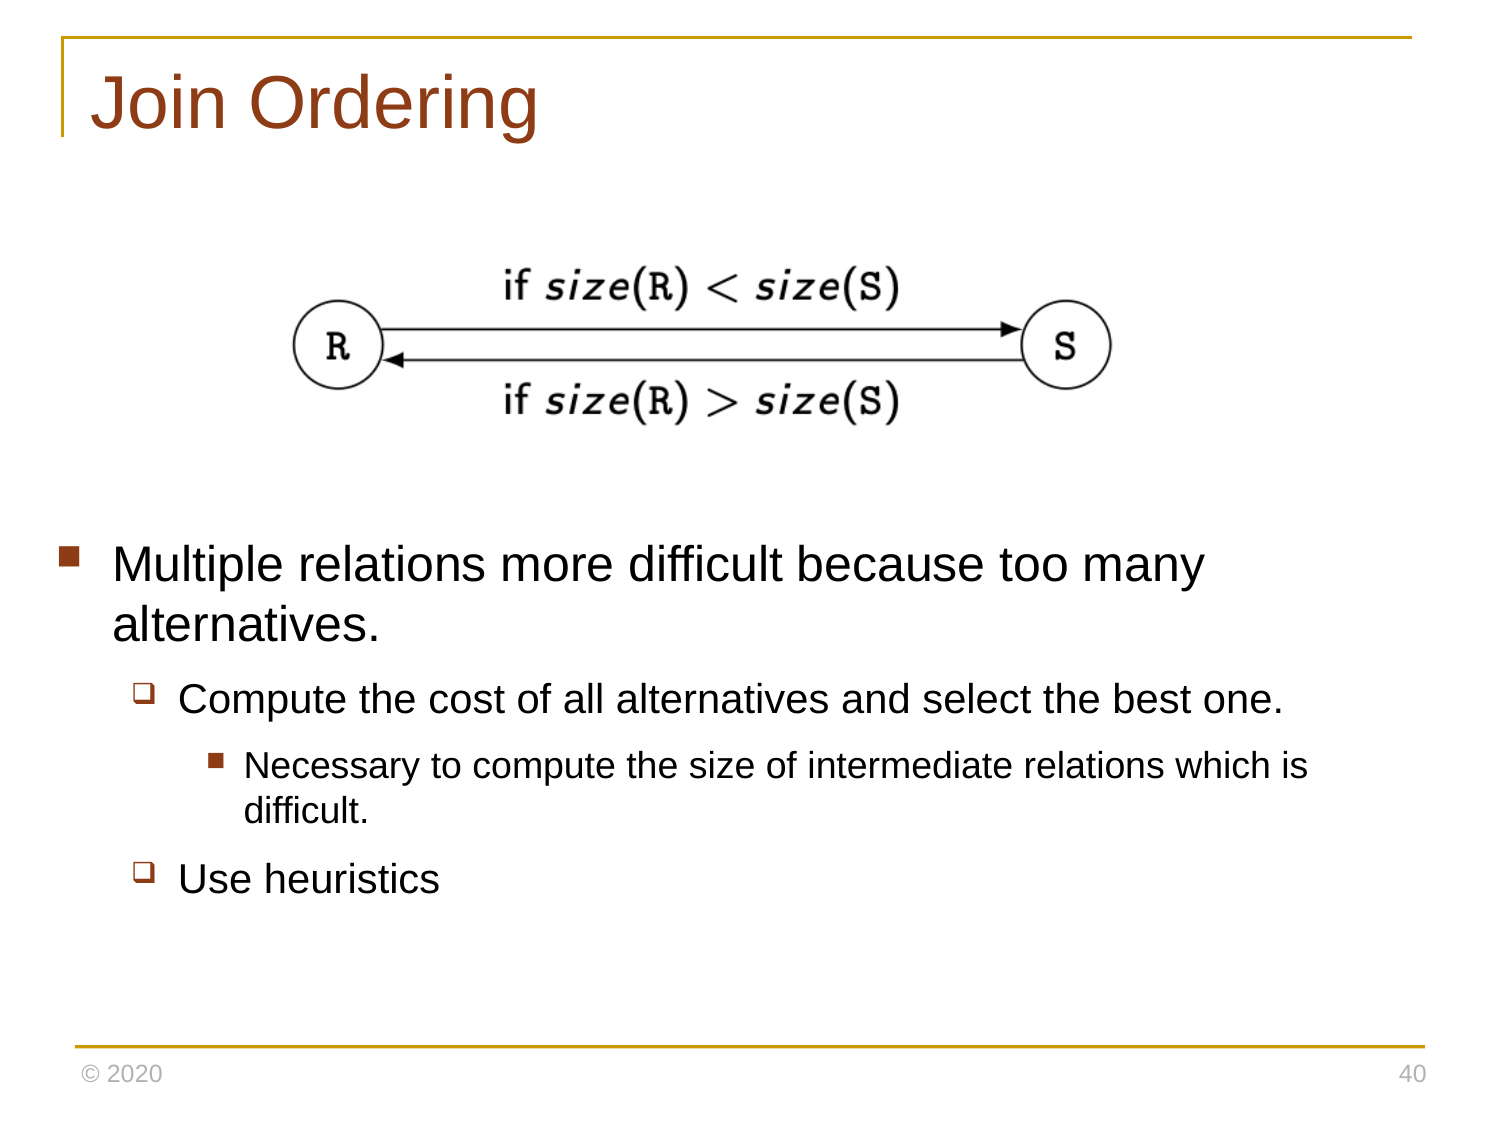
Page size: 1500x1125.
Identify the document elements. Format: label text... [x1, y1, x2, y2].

title Join Ordering [74, 45, 1426, 233]
list Multiple relations more difficult because too many alternatives. Compute the cost of all alternatives and select the best one. Necessary to compute the size of intermediate relations which is difficult. Use heuristics [40, 523, 1460, 850]
picture [277, 232, 1146, 459]
slide_number 40 [1104, 1042, 1442, 1103]
footer © 2020 [66, 1042, 573, 1103]
